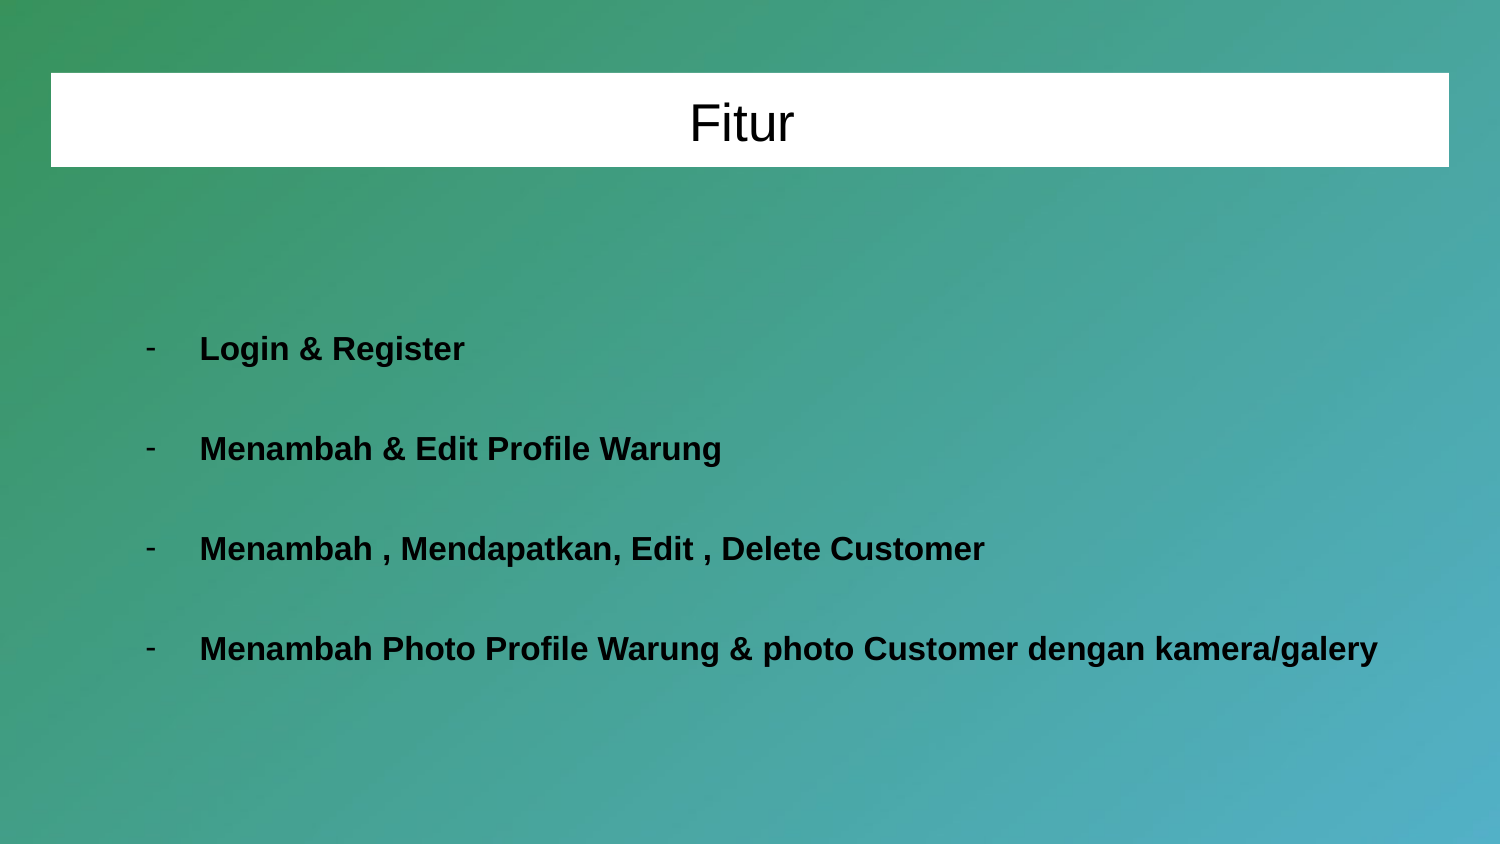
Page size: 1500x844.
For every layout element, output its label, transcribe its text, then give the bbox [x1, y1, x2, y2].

text_box Menambah & Edit Profile Warung [109, 412, 1355, 483]
text_box Login & Register [109, 312, 1128, 383]
picture [0, 0, 1500, 844]
title Fitur [51, 72, 1449, 167]
text_box Menambah Photo Profile Warung & photo Customer dengan kamera/galery [109, 612, 1434, 683]
text_box Menambah , Mendapatkan, Edit , Delete Customer [109, 512, 1369, 583]
